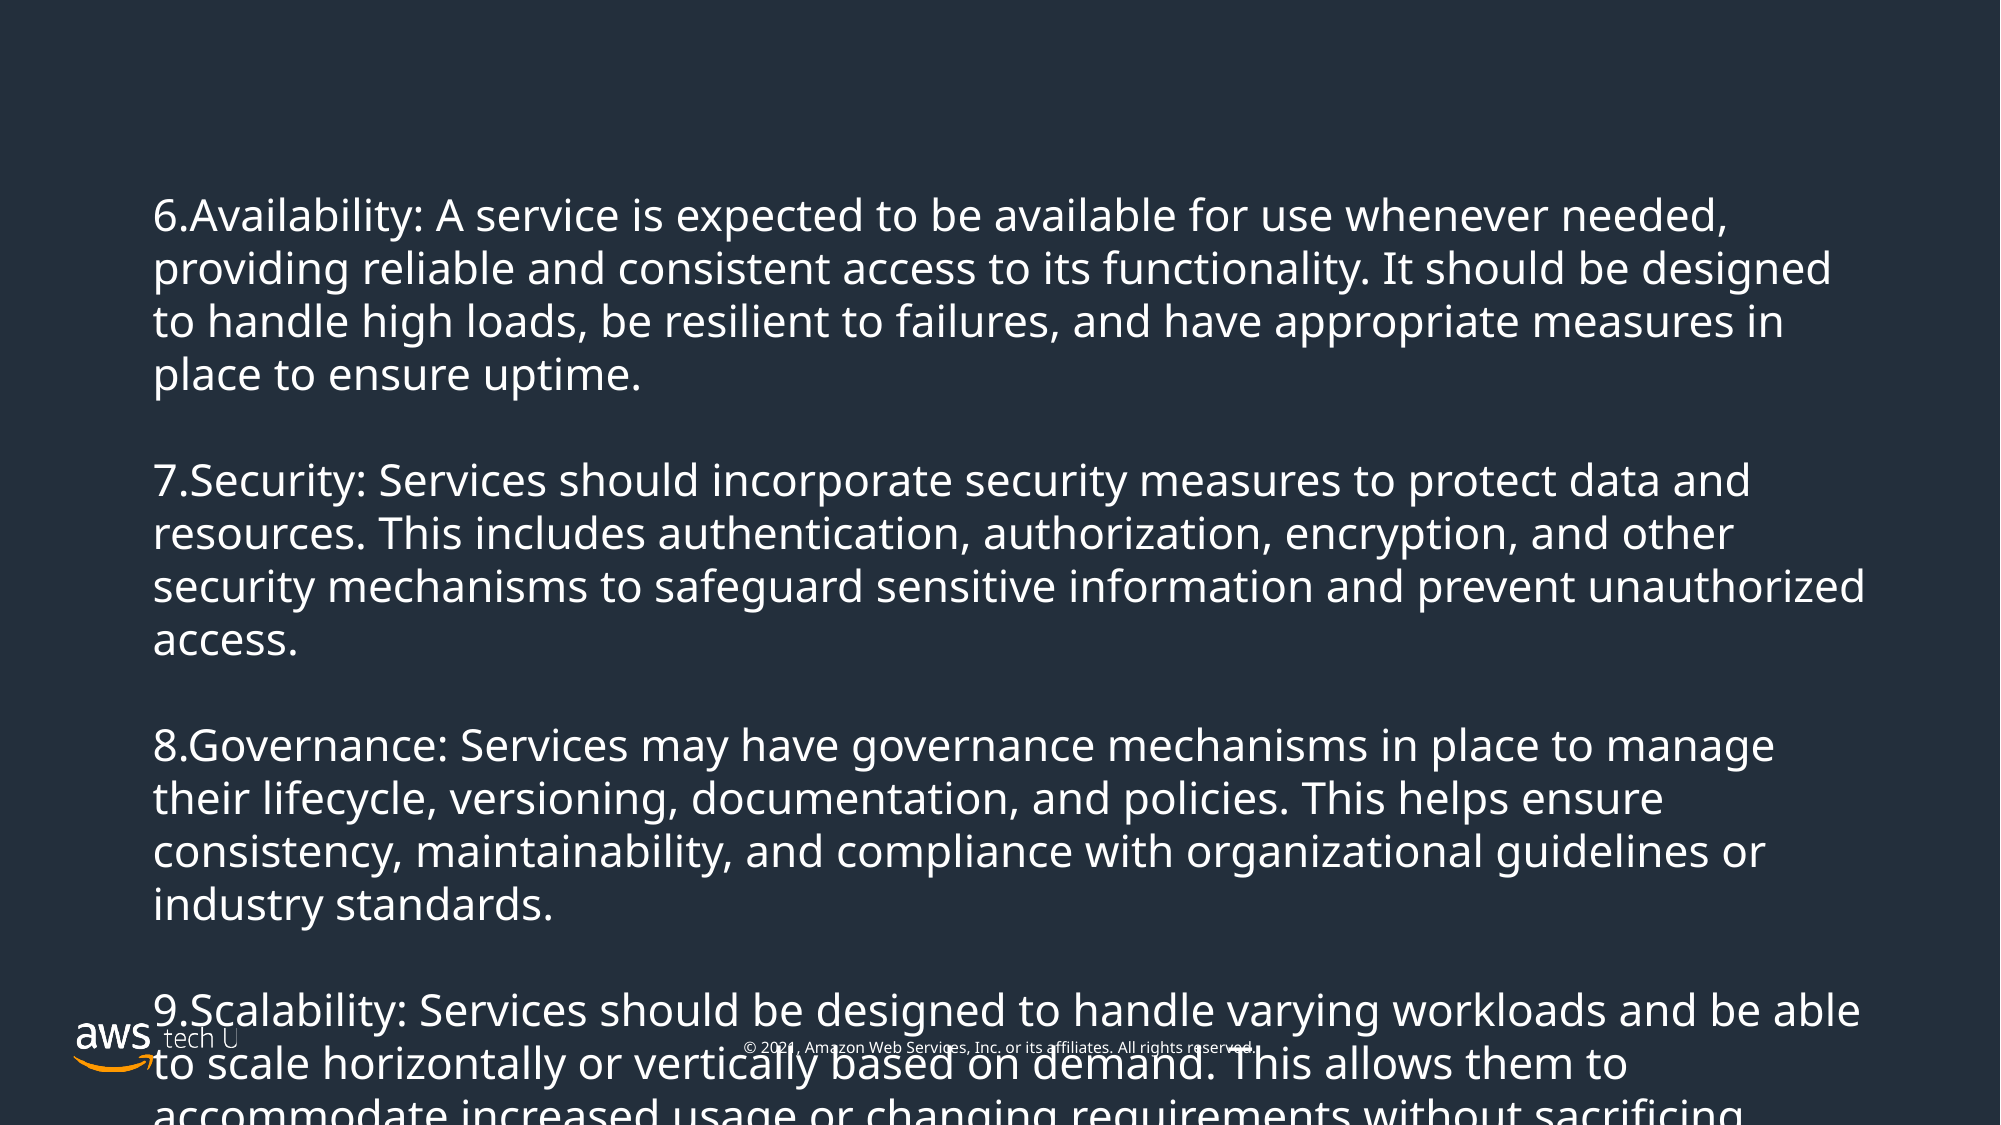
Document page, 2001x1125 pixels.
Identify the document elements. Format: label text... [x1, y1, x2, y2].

text_box 6.Availability: A service is expected to be available for use whenever needed, providing reliable and consistent access to its functionality. It should be designed to handle high loads, be resilient to failures, and have appropriate measures in place to ensure uptime. 7.Security: Services should incorporate security measures to protect data and resources. This includes authentication, authorization, encryption, and other security mechanisms to safeguard sensitive information and prevent unauthorized access. 8.Governance: Services may have governance mechanisms in place to manage their lifecycle, versioning, documentation, and policies. This helps ensure consistency, maintainability, and compliance with organizational guidelines or industry standards. 9.Scalability: Services should be designed to handle varying workloads and be able to scale horizontally or vertically based on demand. This allows them to accommodate increased usage or changing requirements without sacrificing performance. [138, 180, 1894, 1125]
